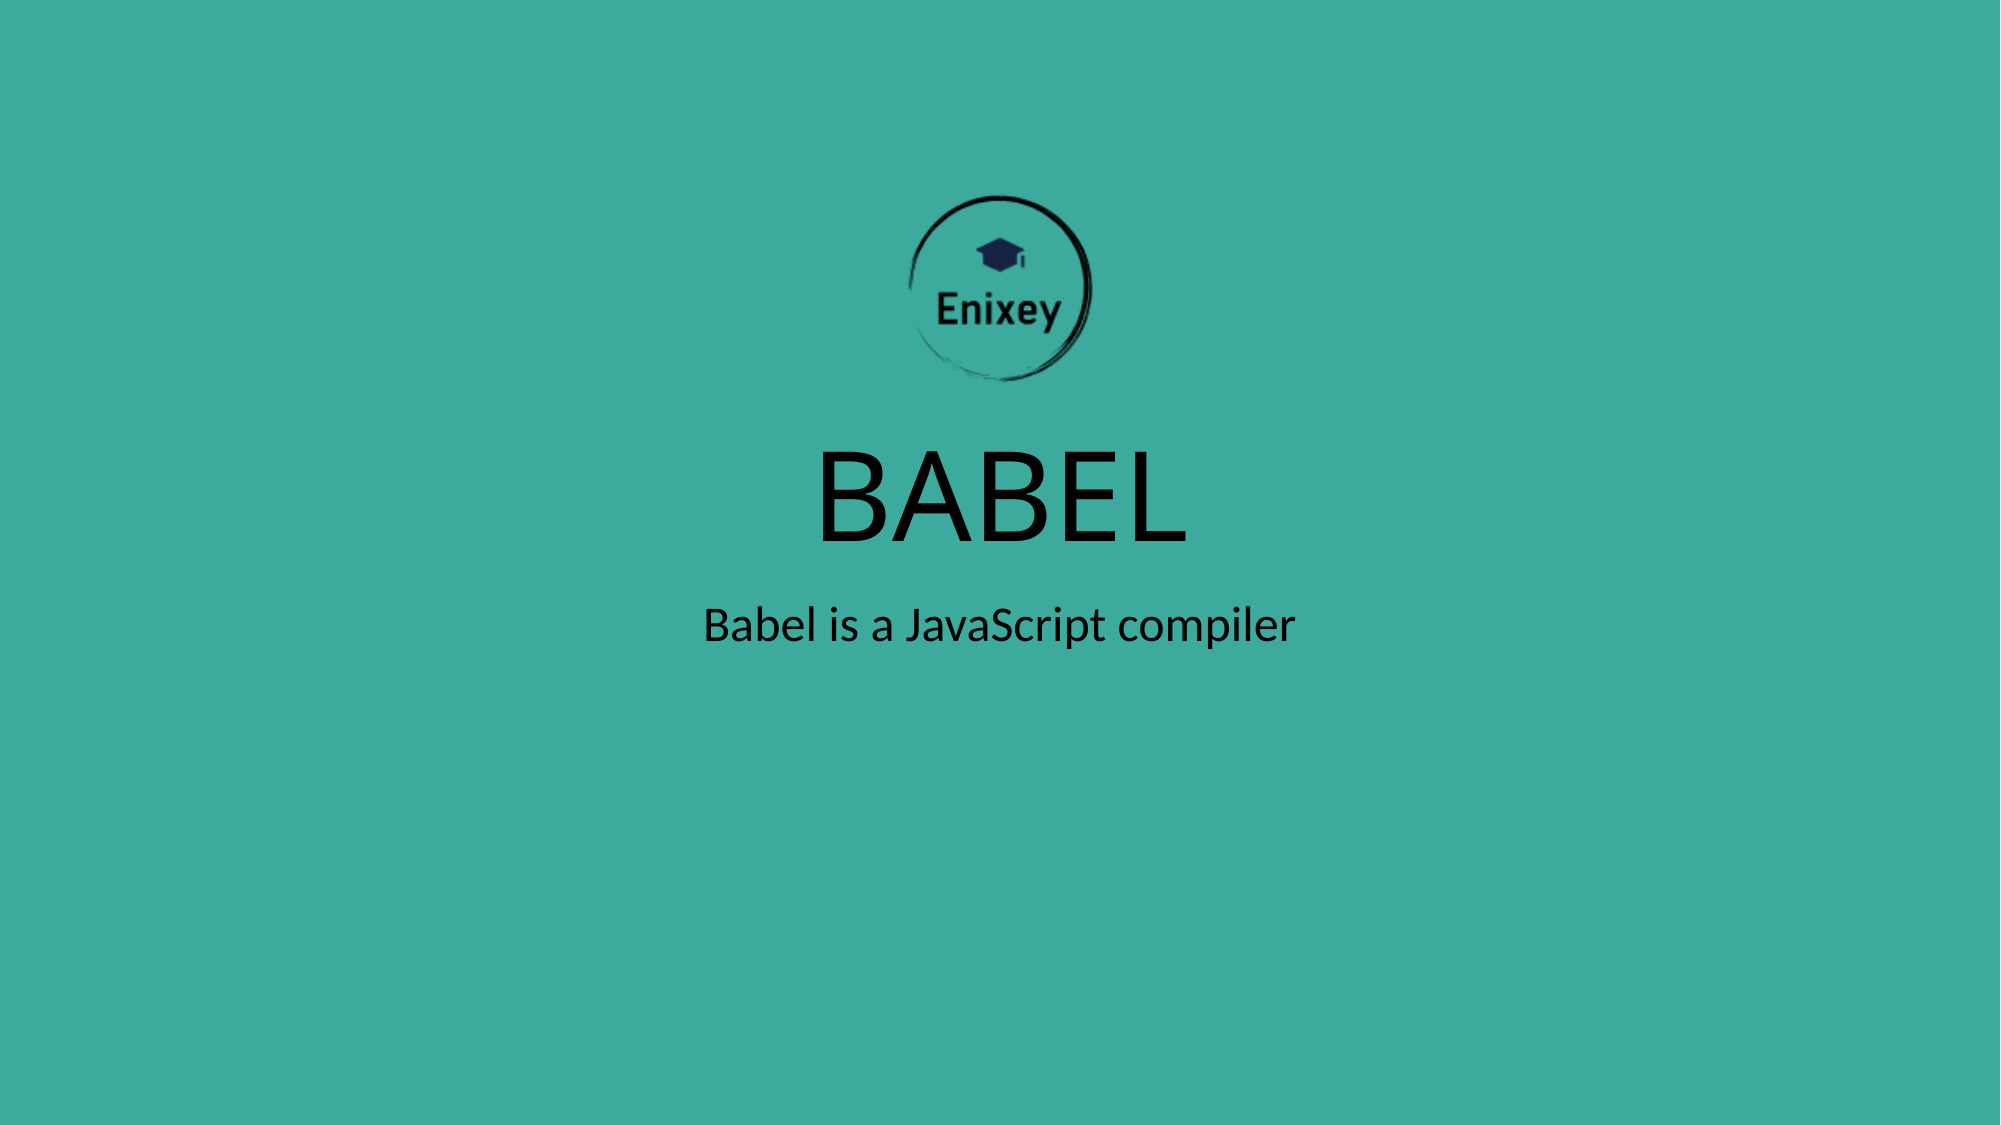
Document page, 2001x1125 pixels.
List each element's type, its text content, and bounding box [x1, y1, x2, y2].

title BABEL [249, 184, 1750, 576]
subtitle Babel is a JavaScript compiler [249, 590, 1750, 863]
picture [881, 184, 1118, 392]
